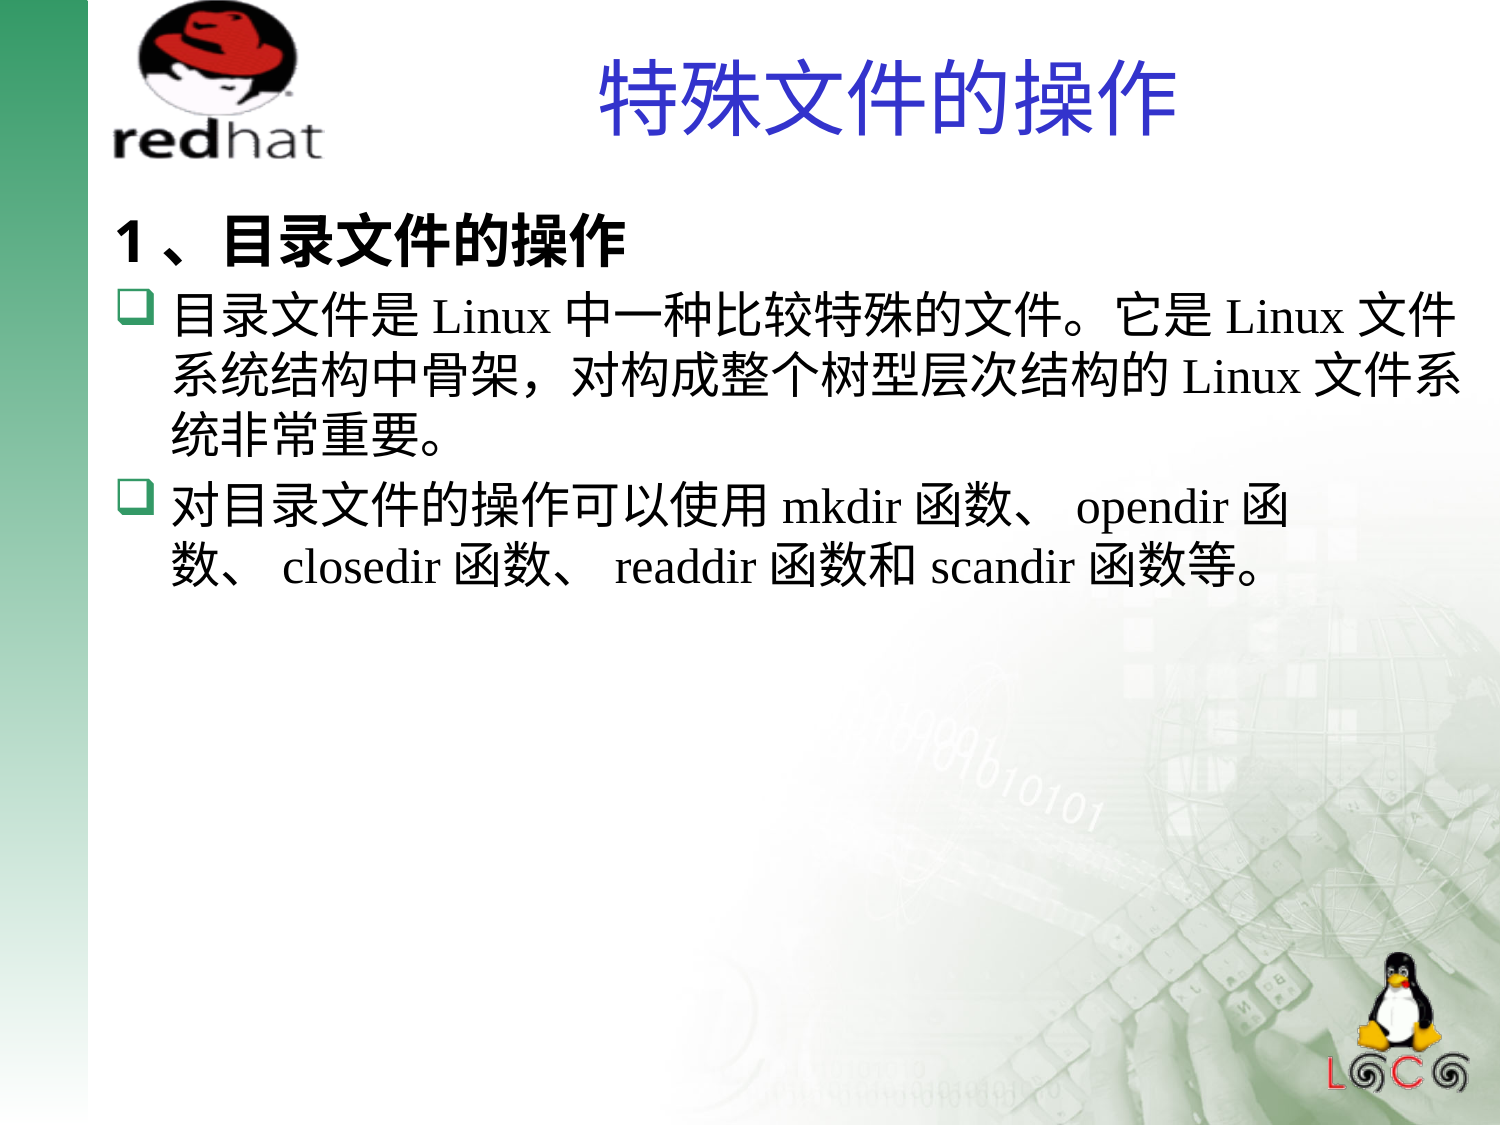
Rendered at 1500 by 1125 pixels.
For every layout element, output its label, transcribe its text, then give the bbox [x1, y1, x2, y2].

text_box 1、目录文件的操作 目录文件是Linux中一种比较特殊的文件。它是Linux文件系统结构中骨架，对构成整个树型层次结构的Linux文件系统非常重要。 对目录文件的操作可以使用mkdir函数、opendir函数、closedir函数、readdir函数和scandir函数等。 [98, 196, 1482, 601]
title 特殊文件的操作 [324, 31, 1451, 161]
picture [112, 0, 325, 161]
picture [549, 365, 1500, 1125]
